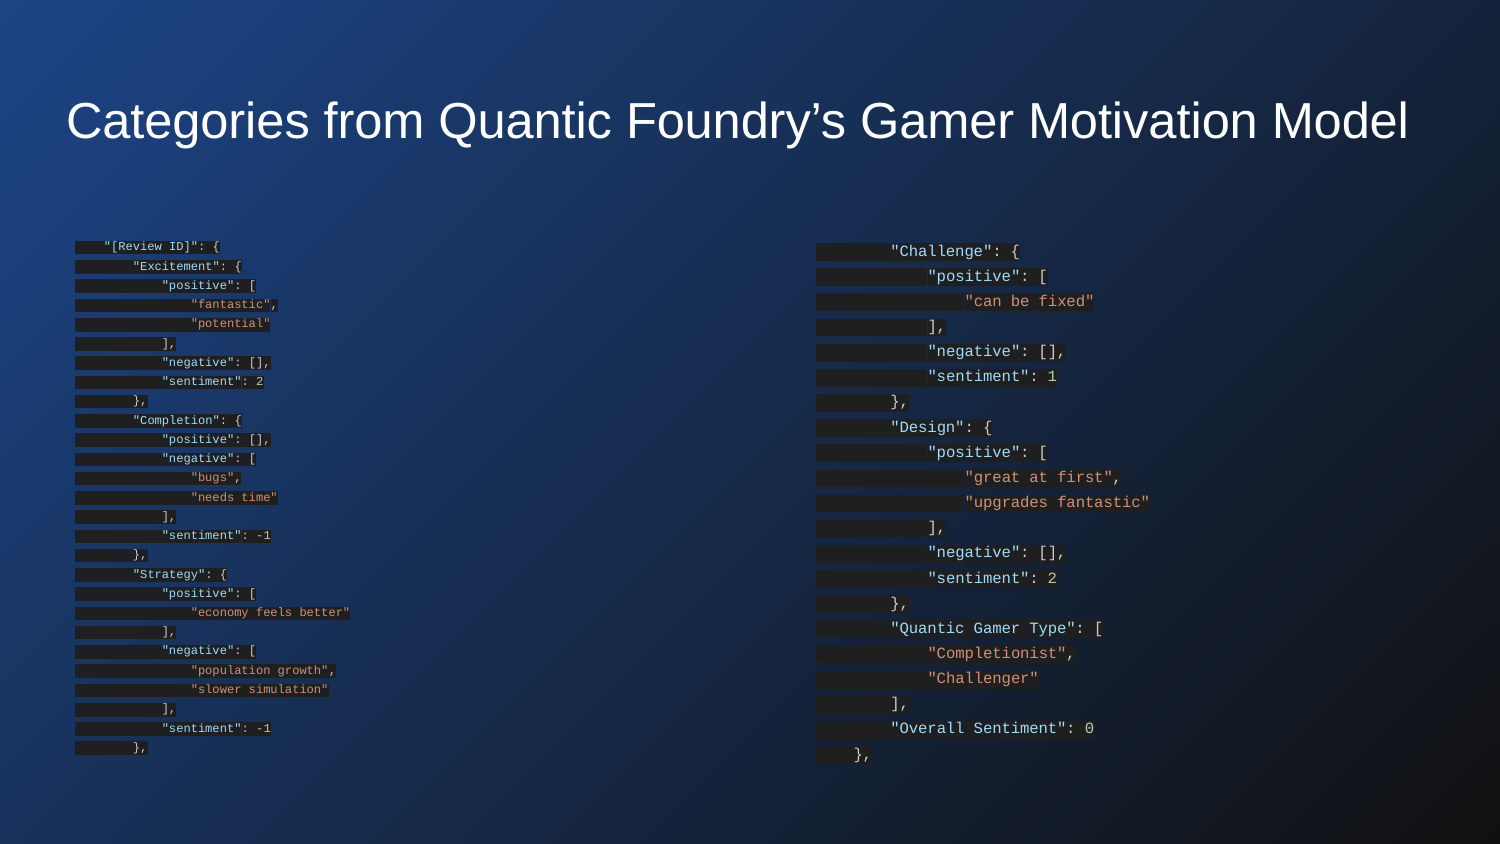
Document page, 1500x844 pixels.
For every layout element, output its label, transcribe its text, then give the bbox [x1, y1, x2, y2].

title Categories from Quantic Foundry’s Gamer Motivation Model [51, 72, 1449, 167]
list "[Review ID]": { "Excitement": { "positive": [ "fantastic", "potential" ], "negative": [], "sentiment": 2 }, "Completion": { "positive": [], "negative": [ "bugs", "needs time" ], "sentiment": -1 }, "Strategy": { "positive": [ "economy feels better" ], "negative": [ "population growth", "slower simulation" ], "sentiment": -1 }, [59, 218, 717, 780]
list "Challenge": { "positive": [ "can be fixed" ], "negative": [], "sentiment": 1 }, "Design": { "positive": [ "great at first", "upgrades fantastic" ], "negative": [], "sentiment": 2 }, "Quantic Gamer Type": [ "Completionist", "Challenger" ], "Overall Sentiment": 0 }, [801, 218, 1458, 780]
